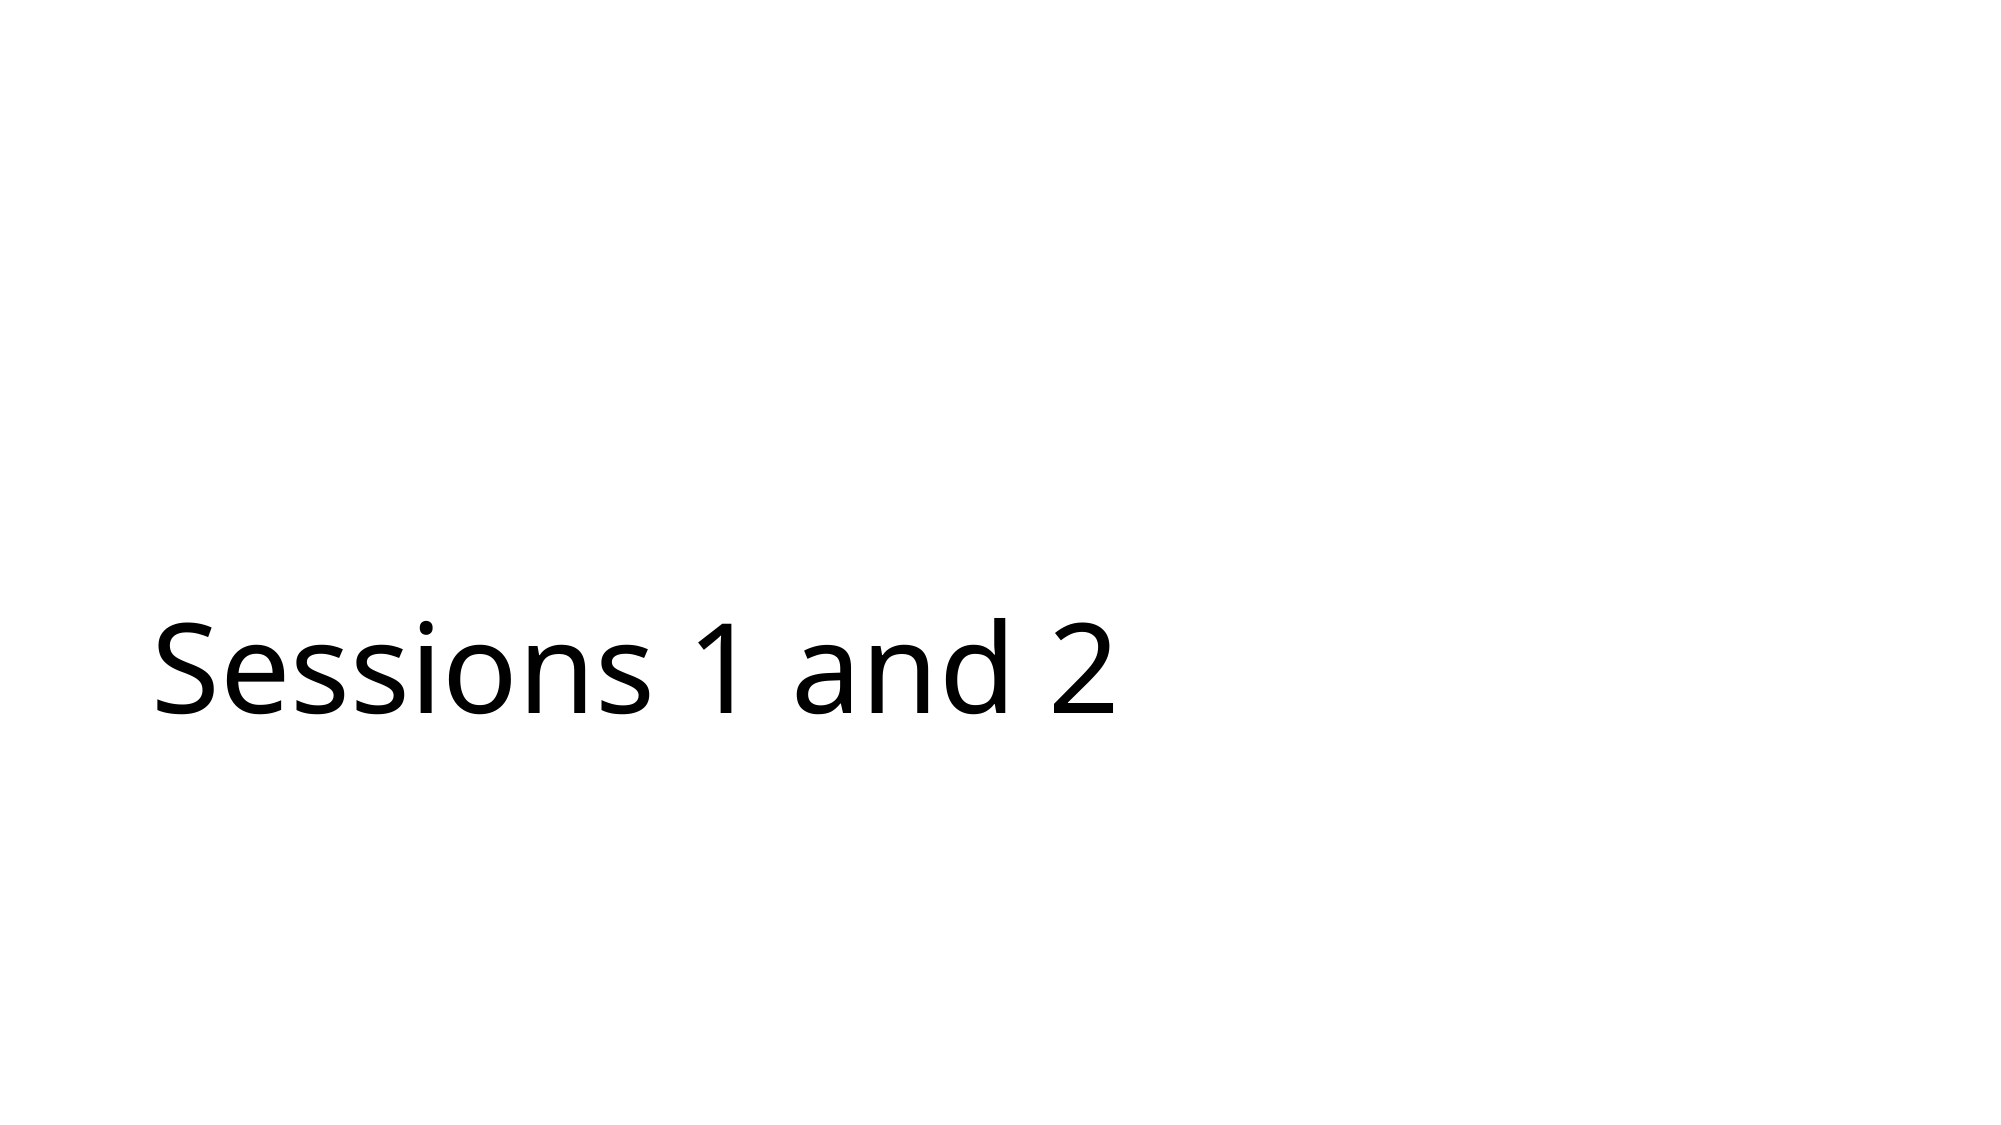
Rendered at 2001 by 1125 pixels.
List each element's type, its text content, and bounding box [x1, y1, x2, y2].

title Sessions 1 and 2 [136, 280, 1862, 749]
